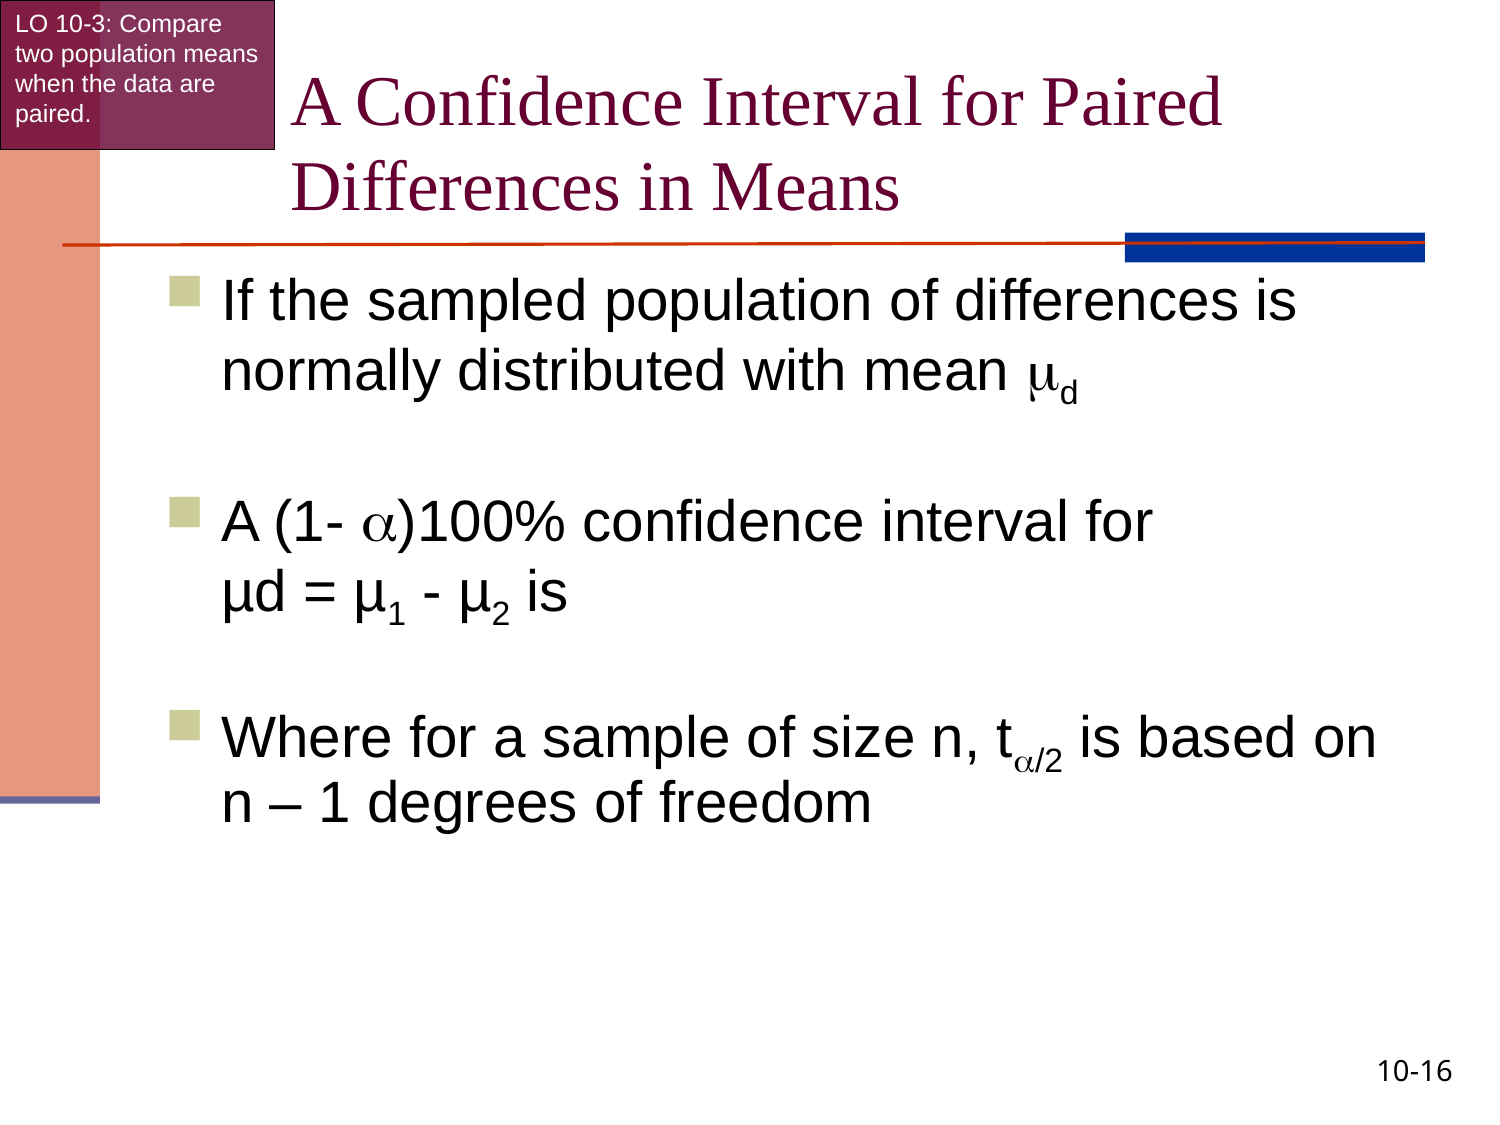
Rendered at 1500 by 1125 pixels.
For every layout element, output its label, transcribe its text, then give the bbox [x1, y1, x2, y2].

title A Confidence Interval for Paired Differences in Means [275, 45, 1425, 234]
slide_number 10-16 [1155, 1024, 1468, 1100]
list LO 10-3: Compare two population means when the data are paired. [0, 0, 275, 150]
